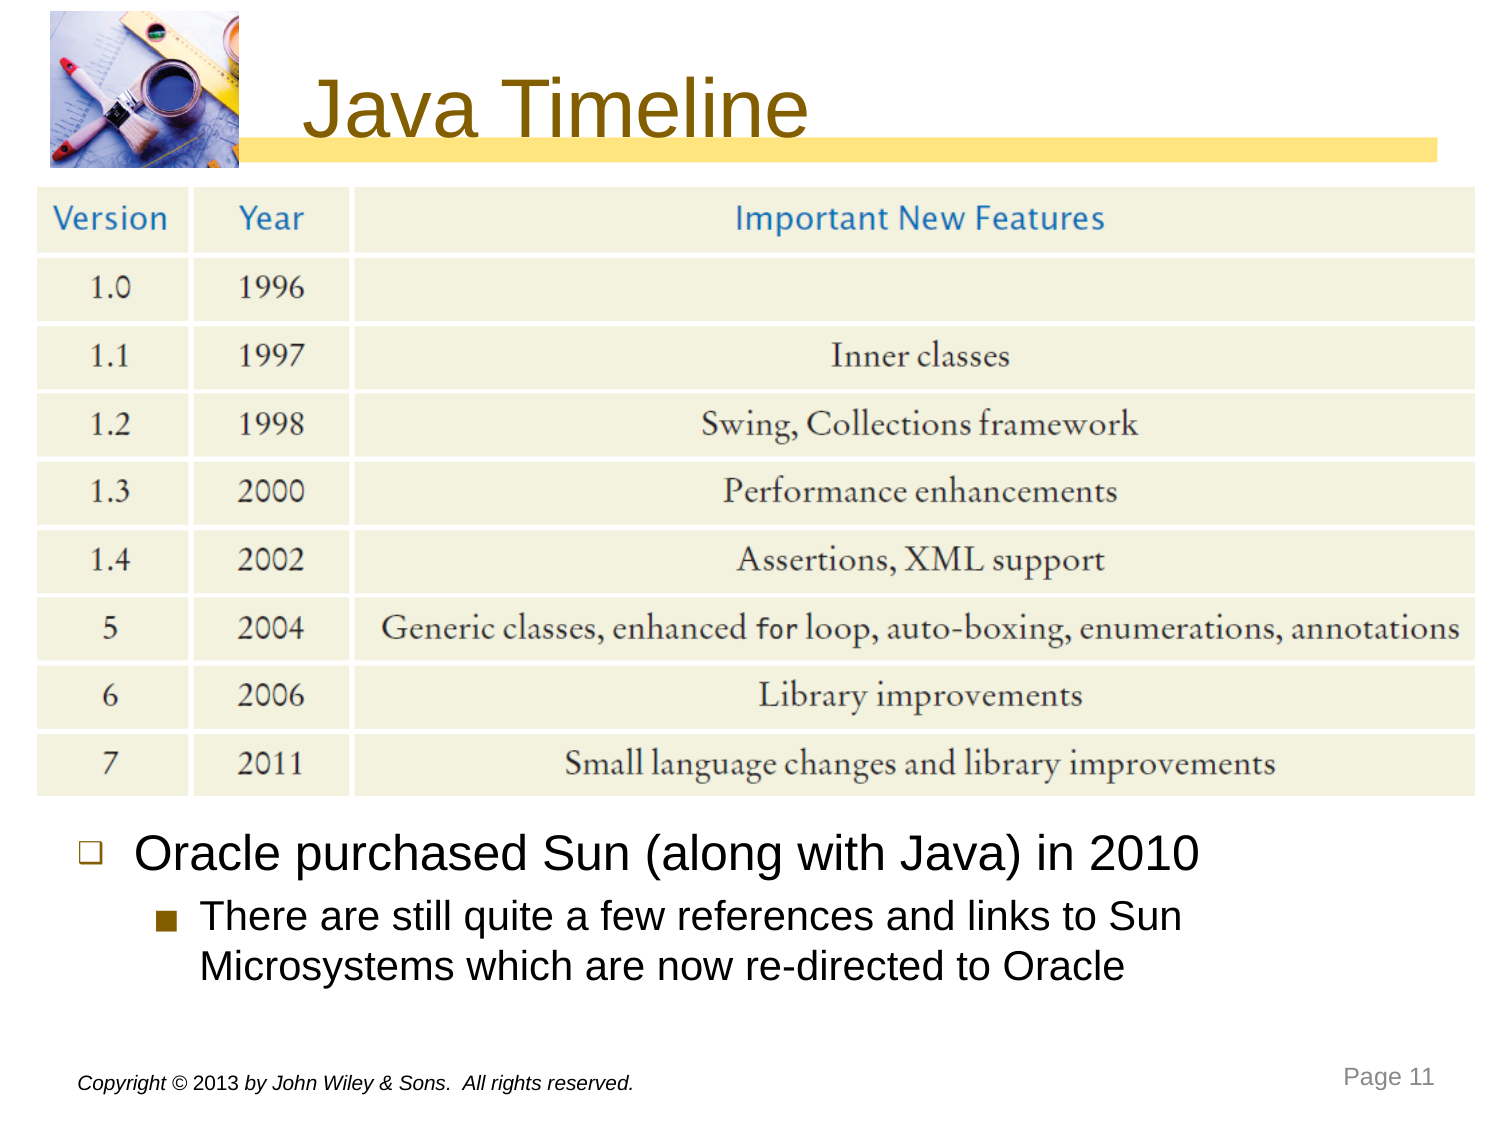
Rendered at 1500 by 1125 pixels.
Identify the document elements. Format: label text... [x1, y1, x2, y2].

text_box Oracle purchased Sun (along with Java) in 2010 There are still quite a few references and links to Sun Microsystems which are now re-directed to Oracle [62, 812, 1463, 1005]
title Java Timeline [287, 45, 1450, 163]
picture [37, 187, 1476, 797]
picture [50, 11, 239, 168]
text_box Page ‹#› [1187, 1050, 1450, 1100]
text_box Copyright © 2013 by John Wiley & Sons. All rights reserved. [62, 1037, 725, 1104]
list Java is evolving: Major revisions [50, 805, 1438, 1025]
